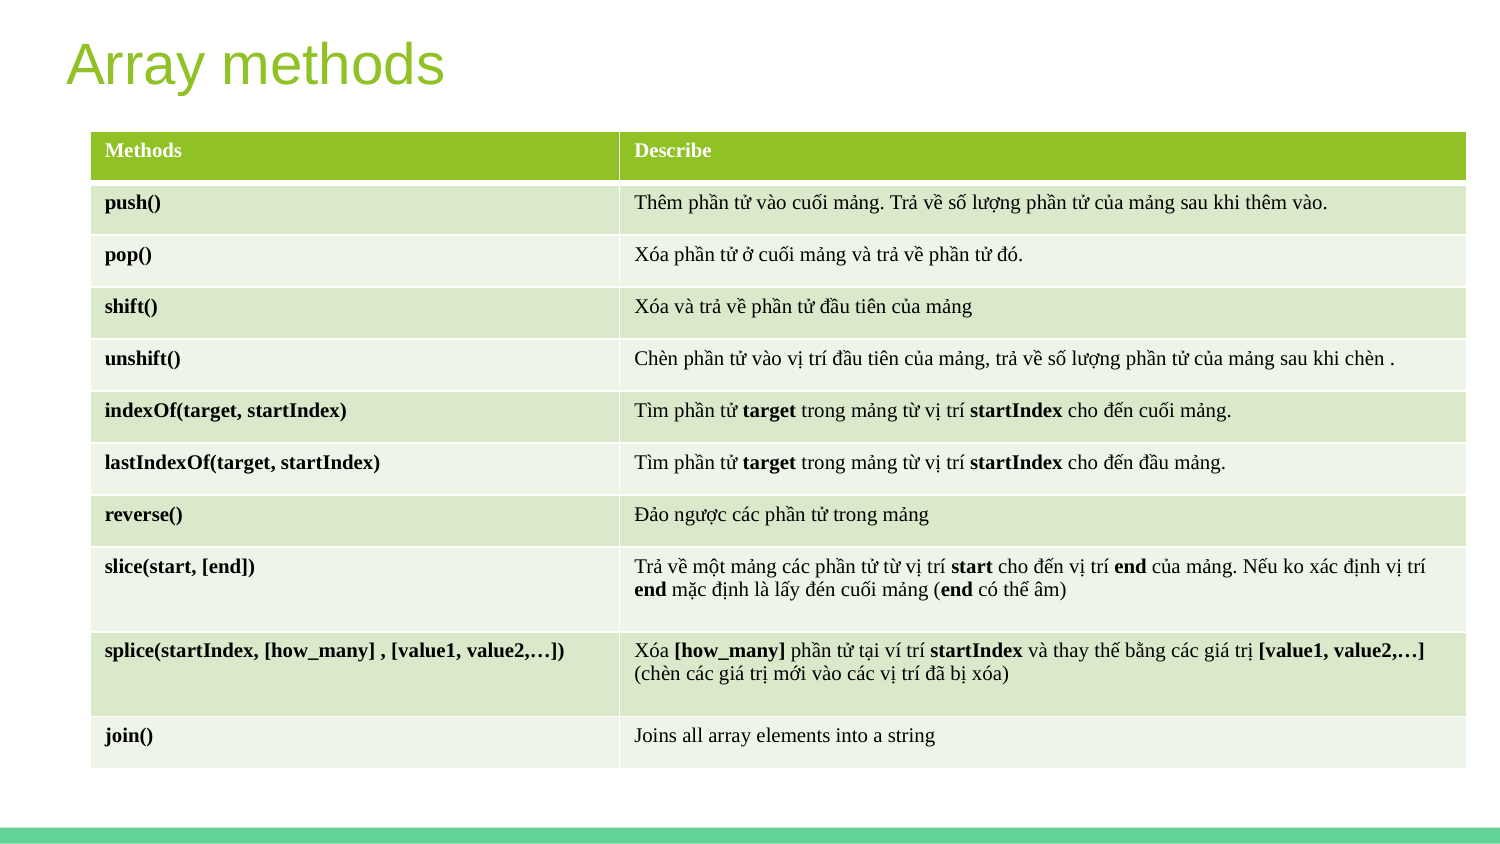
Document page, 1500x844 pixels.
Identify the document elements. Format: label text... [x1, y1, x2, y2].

table_cell pop() [91, 236, 619, 286]
table_cell Xóa và trả về phần tử đầu tiên của mảng [620, 288, 1466, 338]
table_cell Tìm phần tử target trong mảng từ vị trí startIndex cho đến đầu mảng. [620, 444, 1466, 494]
title Array methods [51, 11, 1449, 106]
table_cell splice(startIndex, [how_many] , [value1, value2,…]) [91, 633, 619, 716]
table_cell shift() [91, 288, 619, 338]
table_header Describe [620, 132, 1466, 180]
table_cell Xóa [how_many] phần tử tại ví trí startIndex và thay thế bằng các giá trị [value1, value2,…] (chèn các giá trị mới vào các vị trí đã bị xóa) [620, 633, 1466, 716]
table_cell Xóa phần tử ở cuối mảng và trả về phần tử đó. [620, 236, 1466, 286]
table_cell slice(start, [end]) [91, 548, 619, 631]
table_cell unshift() [91, 340, 619, 390]
table_cell Thêm phần tử vào cuối mảng. Trả về số lượng phần tử của mảng sau khi thêm vào. [620, 186, 1466, 234]
table_header Methods [91, 132, 619, 180]
table_cell lastIndexOf(target, startIndex) [91, 444, 619, 494]
table_cell Chèn phần tử vào vị trí đầu tiên của mảng, trả về số lượng phần tử của mảng sau khi chèn . [620, 340, 1466, 390]
table_cell join() [91, 717, 619, 768]
table_cell indexOf(target, startIndex) [91, 392, 619, 442]
table_cell Tìm phần tử target trong mảng từ vị trí startIndex cho đến cuối mảng. [620, 392, 1466, 442]
table_cell Trả về một mảng các phần tử từ vị trí start cho đến vị trí end của mảng. Nếu ko xác định vị trí end mặc định là lấy đén cuối mảng (end có thể âm) [620, 548, 1466, 631]
table_cell reverse() [91, 496, 619, 546]
table_cell Đảo ngược các phần tử trong mảng [620, 496, 1466, 546]
table_cell Joins all array elements into a string [620, 717, 1466, 768]
table_cell push() [91, 186, 619, 234]
